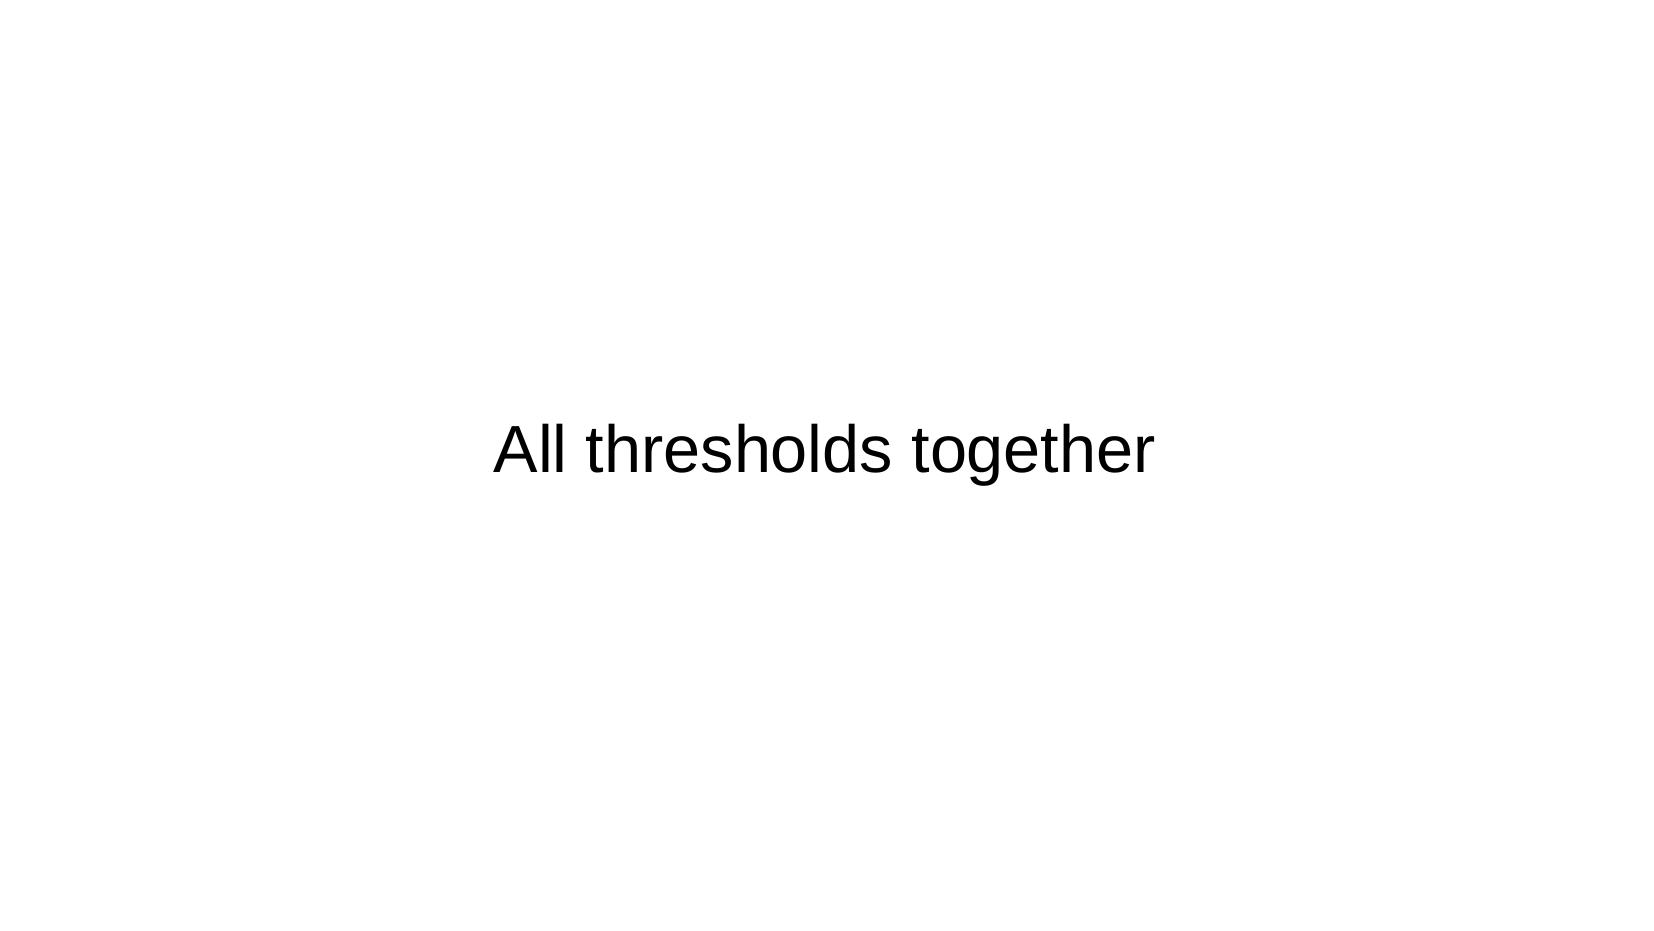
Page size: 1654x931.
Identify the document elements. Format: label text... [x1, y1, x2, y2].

text_box All thresholds together [165, 119, 1485, 772]
